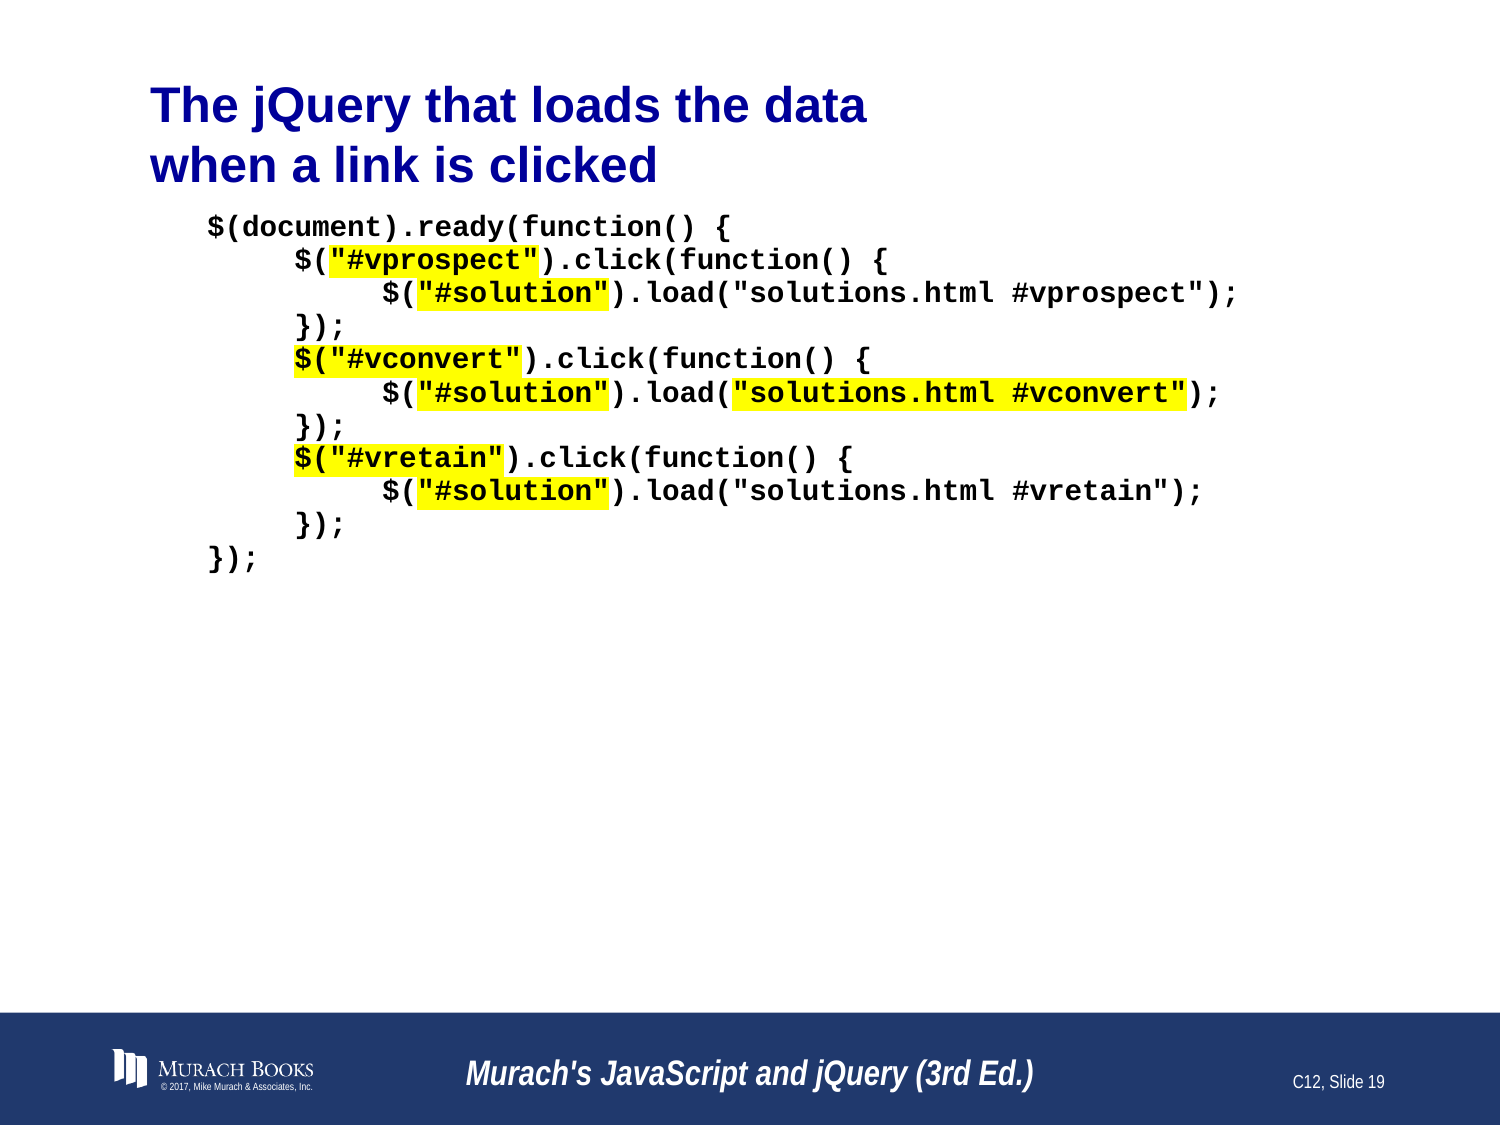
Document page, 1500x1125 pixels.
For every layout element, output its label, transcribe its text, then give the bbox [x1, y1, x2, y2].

title The jQuery that loads the data when a link is clicked [150, 72, 1350, 194]
slide_number Murach's JavaScript and jQuery (3rd Ed.) [463, 1025, 1050, 1100]
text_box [149, 212, 1350, 615]
slide_number C12, Slide 19 [1087, 1025, 1400, 1100]
footer © 2017, Mike Murach & Associates, Inc. [12, 1025, 463, 1100]
